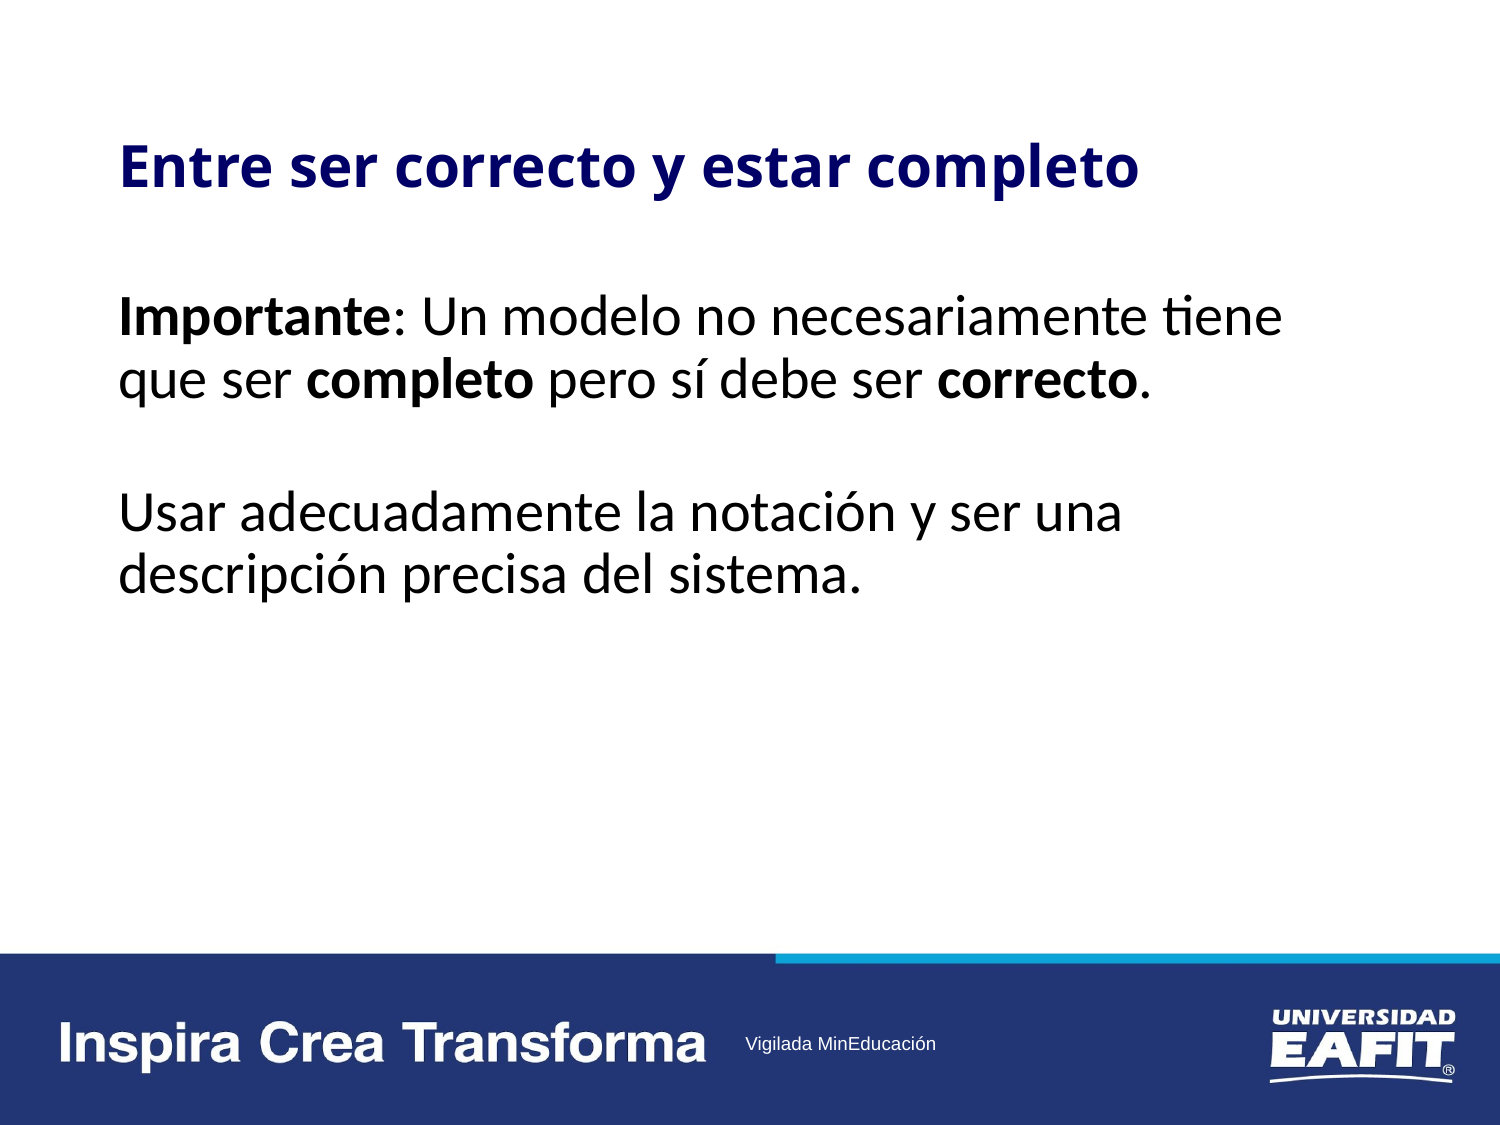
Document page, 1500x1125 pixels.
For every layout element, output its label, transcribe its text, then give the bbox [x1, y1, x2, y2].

list Importante: Un modelo no necesariamente tiene que ser completo pero sí debe ser correcto. Usar adecuadamente la notación y ser una descripción precisa del sistema. [103, 277, 1397, 947]
picture [0, 0, 1500, 1125]
title Entre ser correcto y estar completo [103, 59, 1397, 277]
